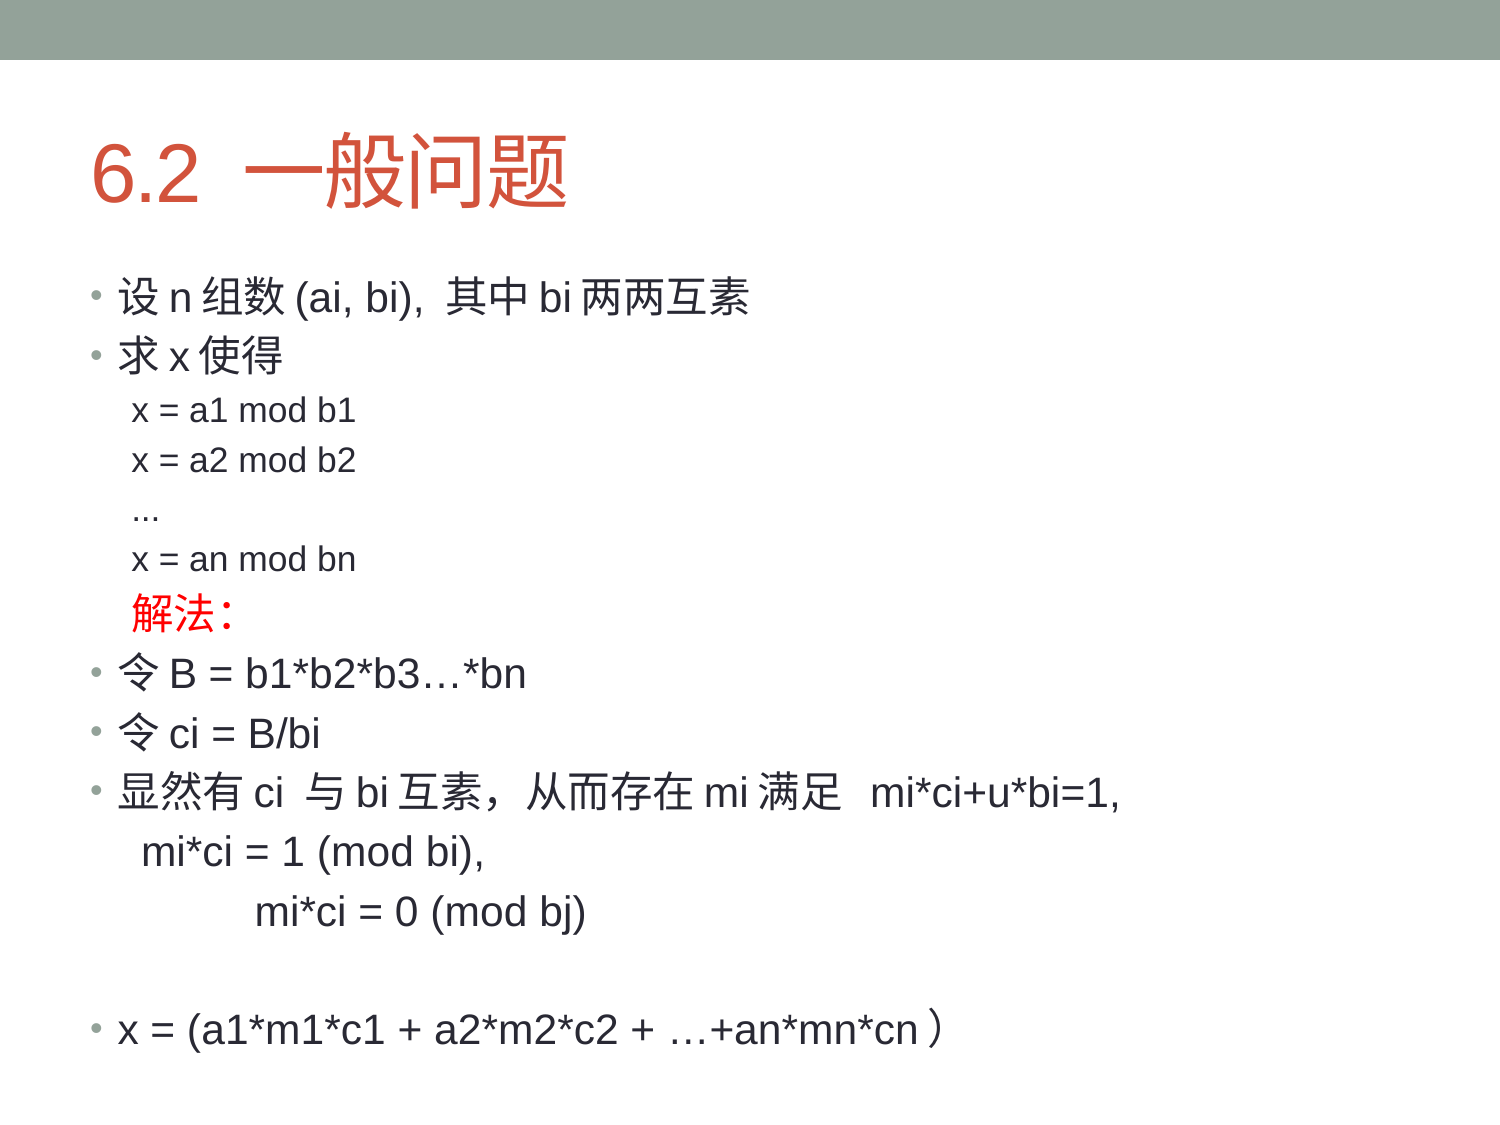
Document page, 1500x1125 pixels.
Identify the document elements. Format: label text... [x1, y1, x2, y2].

list 设n组数(ai, bi), 其中bi两两互素 求x使得 x = a1 mod b1 x = a2 mod b2 ... x = an mod bn 解法： 令B = b1*b2*b3…*bn 令ci = B/bi 显然有ci 与bi互素，从而存在mi满足 mi*ci+u*bi=1, mi*ci = 1 (mod bi), mi*ci = 0 (mod bj) x = (a1*m1*c1 + a2*m2*c2 + …+an*mn*cn） [73, 260, 1437, 1065]
title 6.2 一般问题 [75, 87, 1425, 250]
text_box [631, 621, 1331, 1125]
